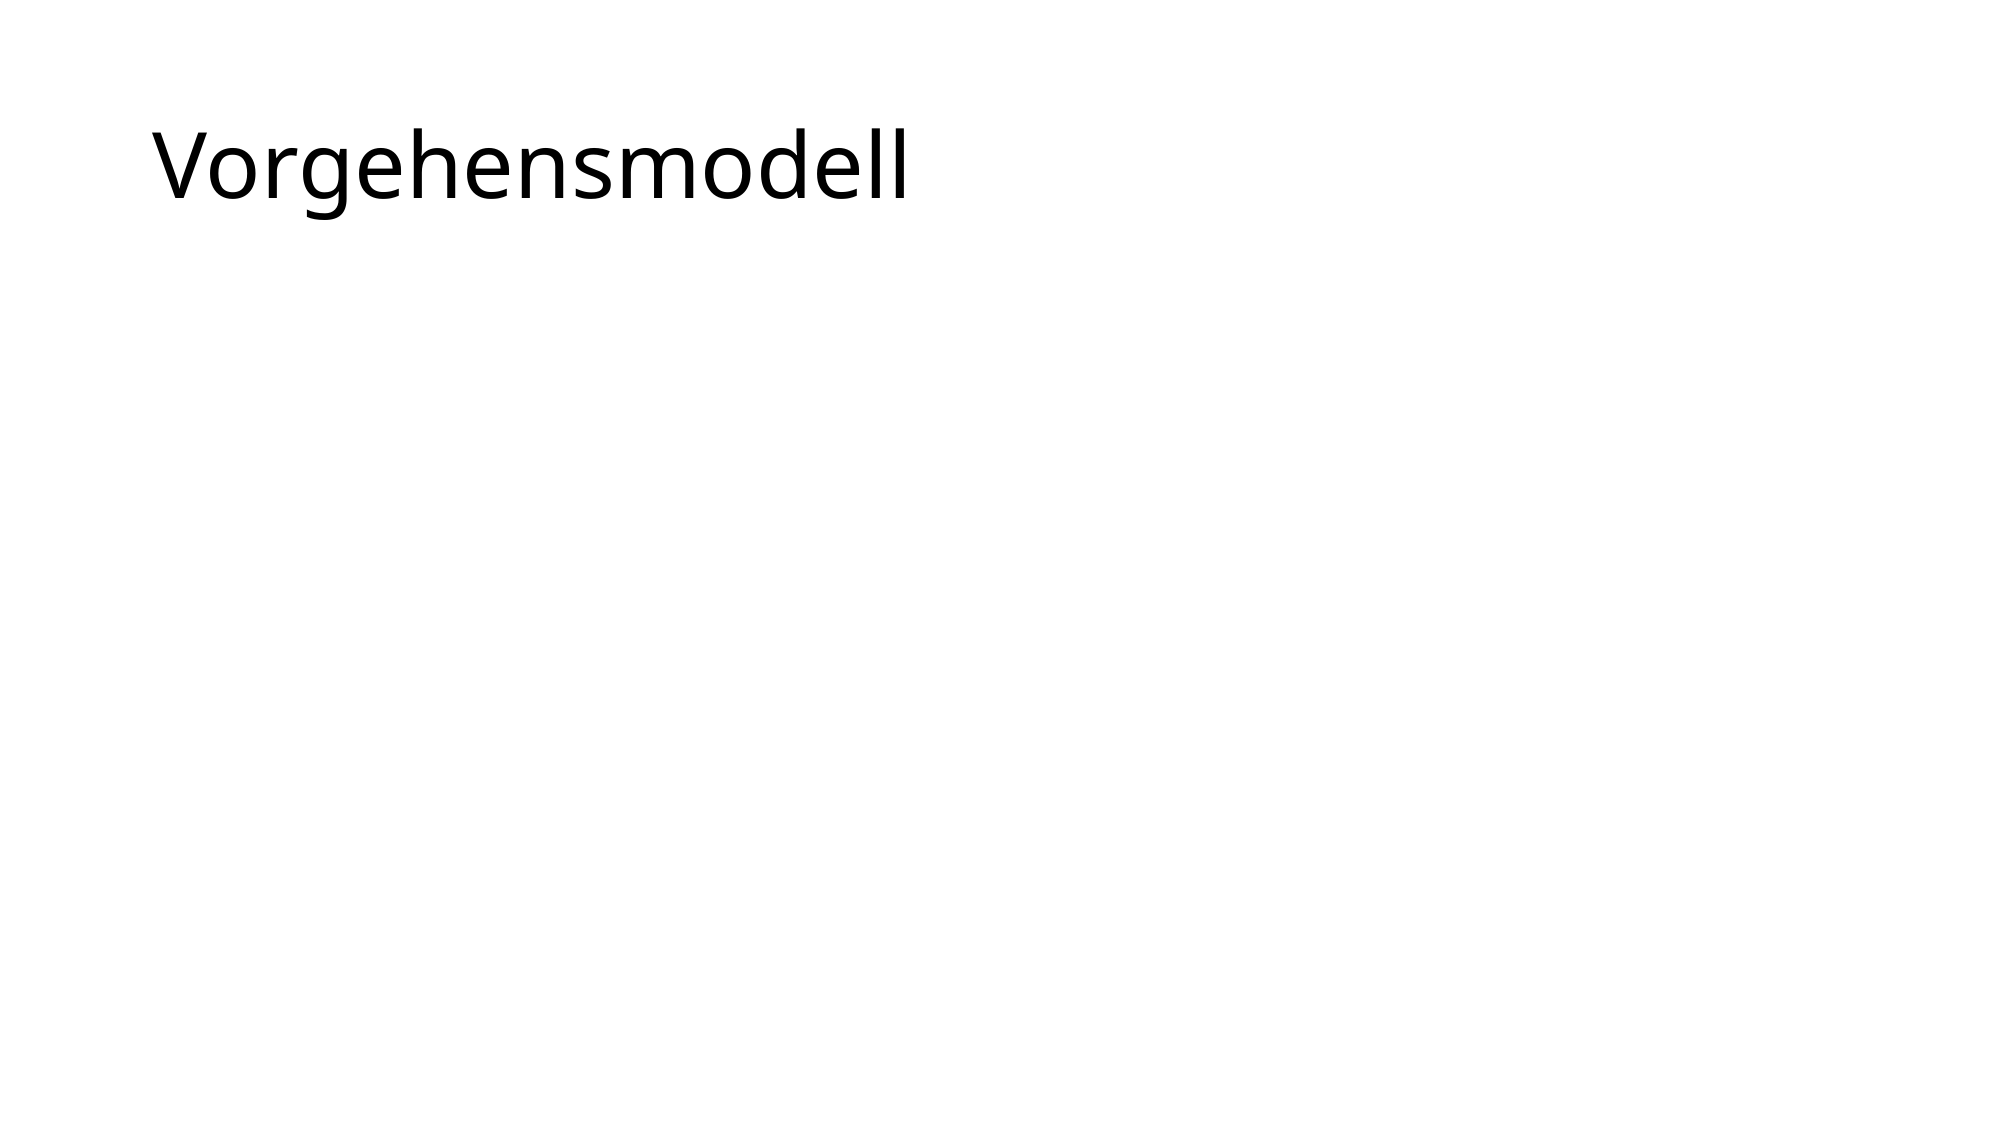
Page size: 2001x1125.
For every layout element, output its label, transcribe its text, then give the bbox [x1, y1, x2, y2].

title Vorgehensmodell [137, 59, 1863, 278]
